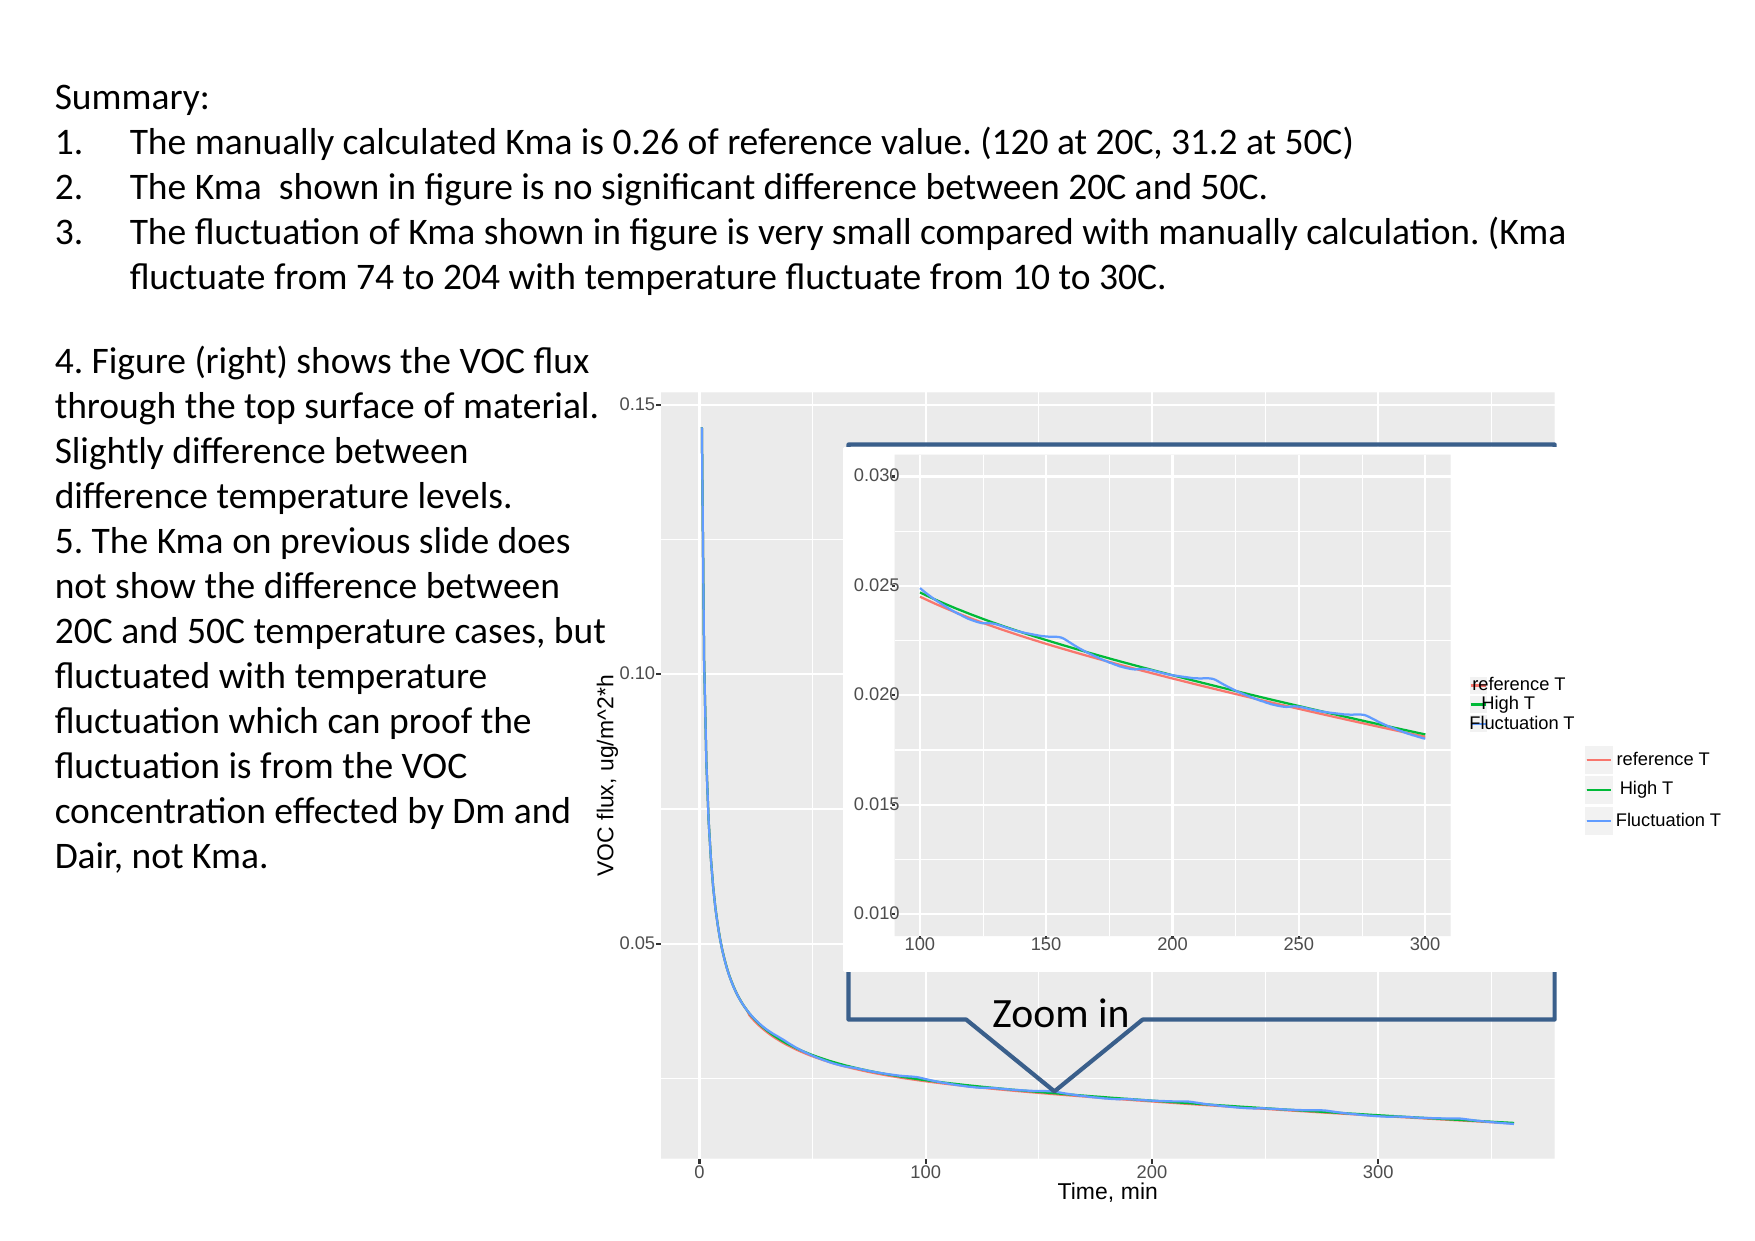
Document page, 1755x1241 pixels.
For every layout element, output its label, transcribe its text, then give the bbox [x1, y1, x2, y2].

text_box 4. Figure (right) shows the VOC flux through the top surface of material. Slightly difference between difference temperature levels. 5. The Kma on previous slide does not show the difference between 20C and 50C temperature cases, but fluctuated with temperature fluctuation which can proof the fluctuation is from the VOC concentration effected by Dm and Dair, not Kma. [39, 328, 638, 934]
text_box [589, 382, 1736, 1214]
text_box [844, 448, 1565, 971]
text_box Summary: The manually calculated Kma is 0.26 of reference value. (120 at 20C, 31.2 at 50C) The Kma shown in figure is no significant difference between 20C and 50C. The fluctuation of Kma shown in figure is very small compared with manually calculation. (Kma fluctuate from 74 to 204 with temperature fluctuate from 10 to 30C. [39, 64, 1653, 305]
